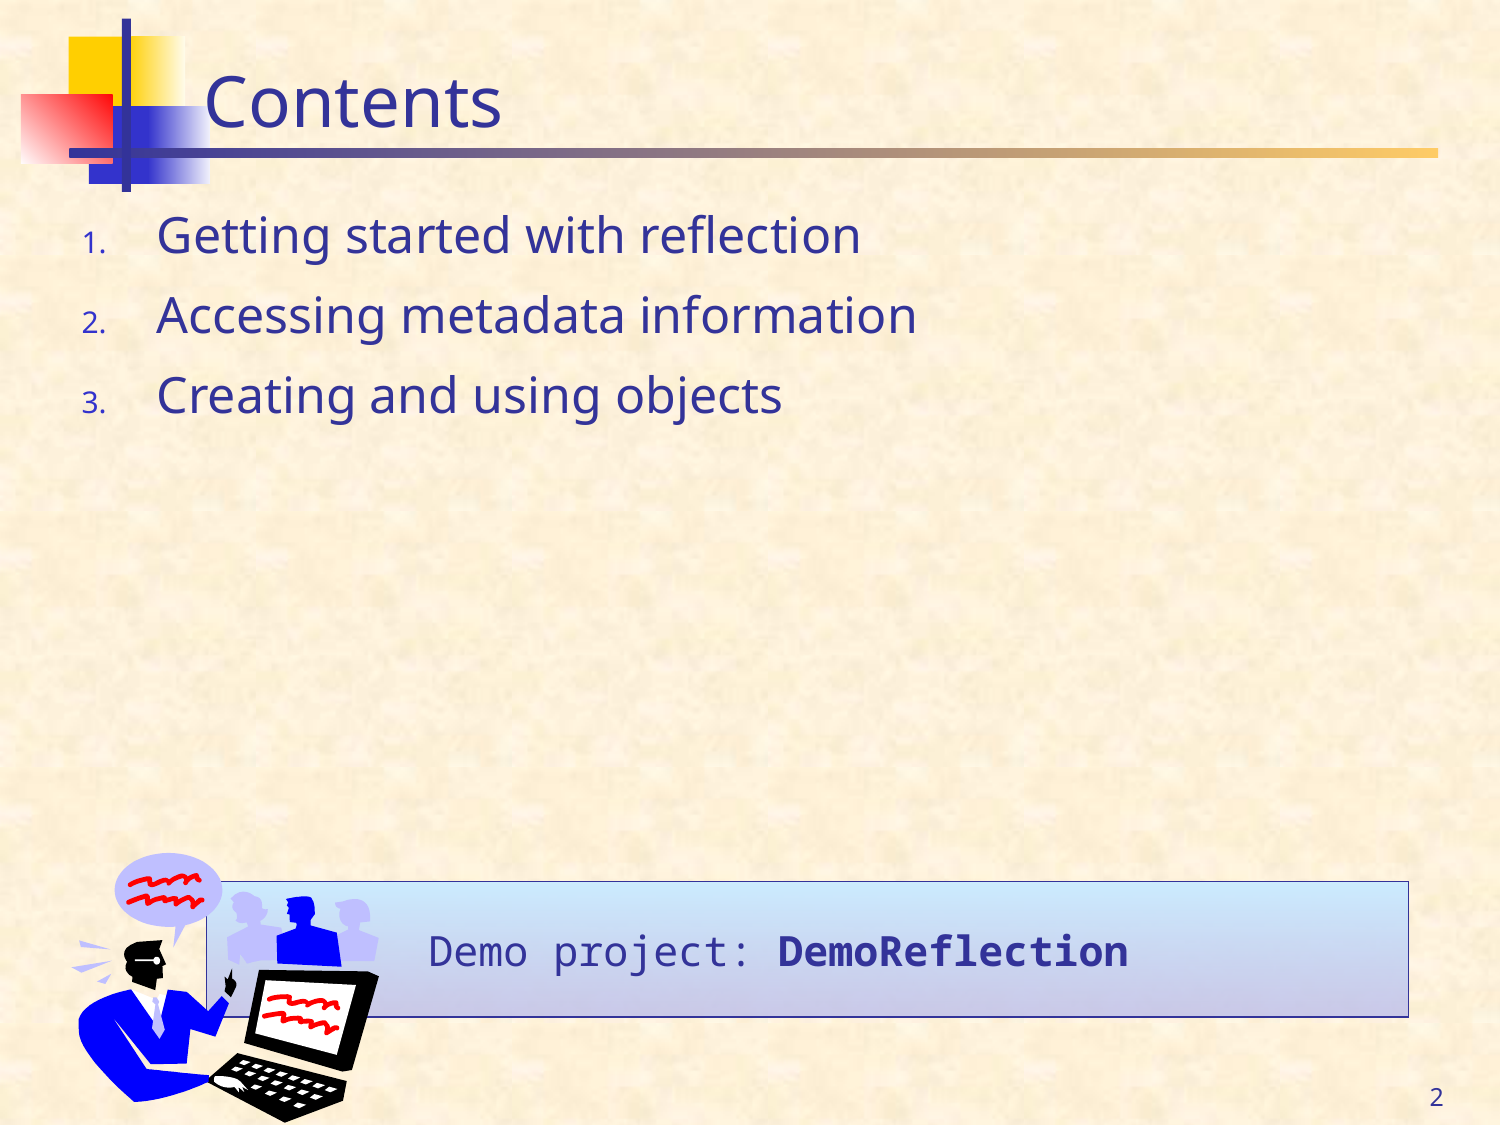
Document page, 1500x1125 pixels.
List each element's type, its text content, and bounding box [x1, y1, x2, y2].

title Contents [188, 34, 1468, 150]
picture [0, 0, 1500, 1125]
list Getting started with reflection Accessing metadata information Creating and using objects [66, 196, 1460, 1007]
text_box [71, 852, 1409, 1123]
footer 2 [1413, 1047, 1460, 1123]
